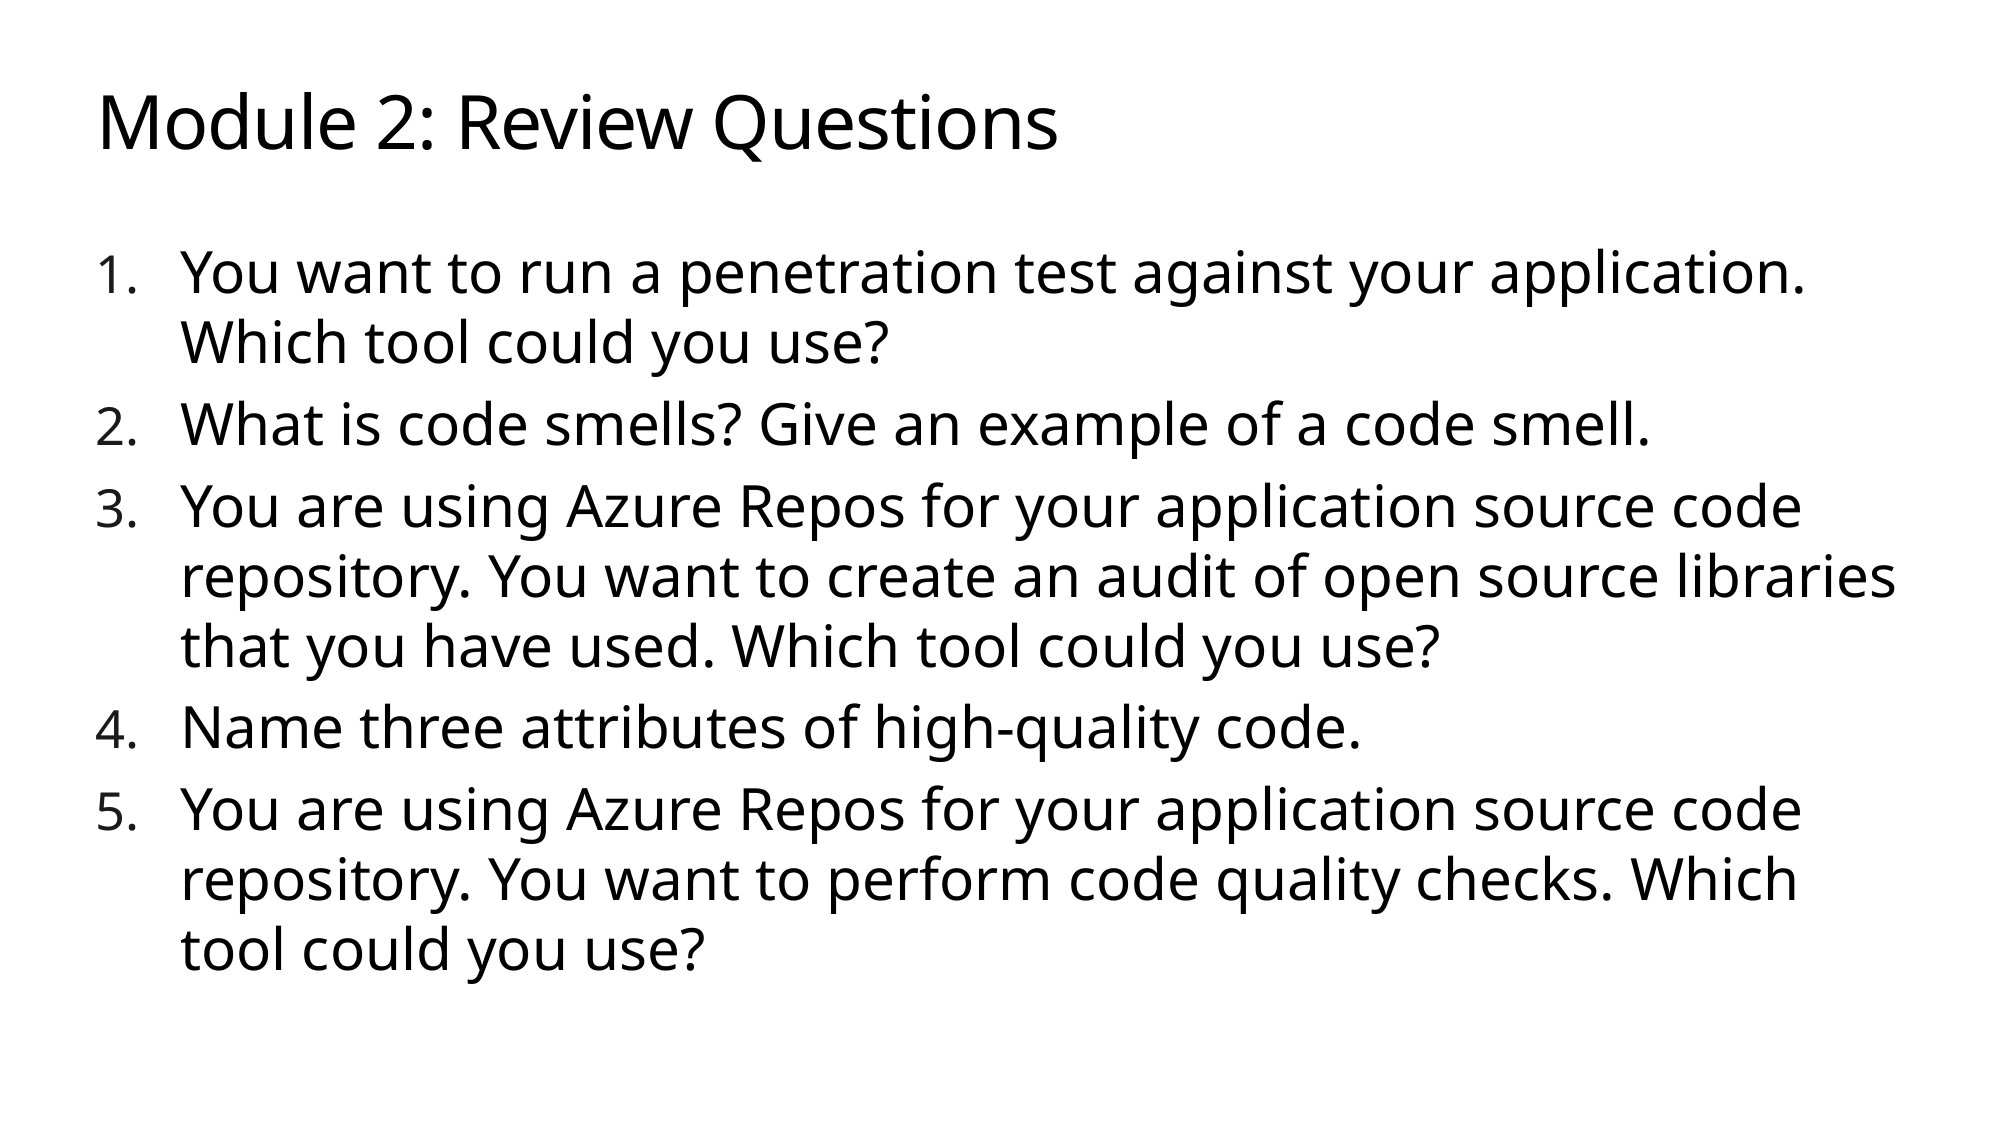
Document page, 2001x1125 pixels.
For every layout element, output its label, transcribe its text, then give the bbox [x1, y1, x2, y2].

list You want to run a penetration test against your application. Which tool could you use? What is code smells? Give an example of a code smell. You are using Azure Repos for your application source code repository. You want to create an audit of open source libraries that you have used. Which tool could you use? Name three attributes of high-quality code. You are using Azure Repos for your application source code repository. You want to perform code quality checks. Which tool could you use? [95, 235, 1904, 1125]
title Module 2: Review Questions [96, 75, 1904, 166]
